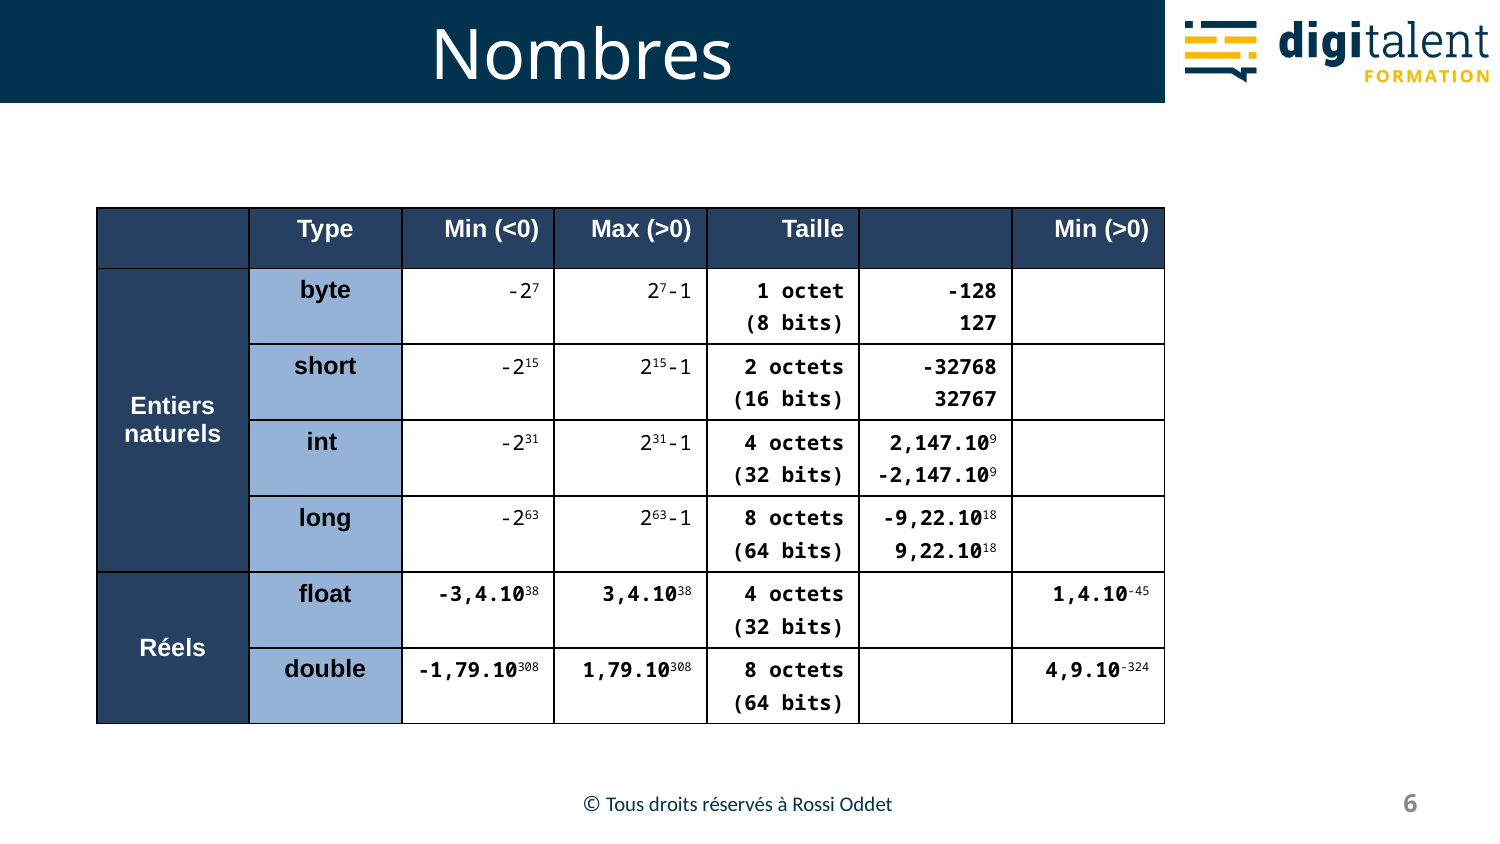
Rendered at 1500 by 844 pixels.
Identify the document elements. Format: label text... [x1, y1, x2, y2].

table_cell -231 [403, 421, 553, 495]
table_cell -3,4.1038 [403, 573, 553, 647]
table_header Type [250, 209, 401, 268]
table_cell -9,22.1018 9,22.1018 [860, 497, 1011, 571]
table_header Min (>0) [1013, 209, 1164, 268]
table_cell long [250, 497, 401, 571]
table_cell 1,79.10308 [555, 649, 706, 723]
table_cell [1013, 269, 1164, 343]
table_cell 1,4.10-45 [1013, 573, 1164, 647]
table_cell 215-1 [555, 345, 706, 419]
table_cell [860, 573, 1011, 647]
table_header Min (<0) [403, 209, 553, 268]
table_cell int [250, 421, 401, 495]
table_header Max (>0) [555, 209, 706, 268]
table_cell 231-1 [555, 421, 706, 495]
table_cell double [250, 649, 401, 723]
table_cell 8 octets (64 bits) [708, 497, 858, 571]
table_cell 263-1 [555, 497, 706, 571]
table_cell Entiers naturels [98, 269, 248, 571]
table_cell 4 octets (32 bits) [708, 573, 858, 647]
table_header Taille [708, 209, 858, 268]
table_cell 2,147.109 -2,147.109 [860, 421, 1011, 495]
table_cell [1013, 421, 1164, 495]
table_cell byte [250, 269, 401, 343]
table_header [98, 209, 248, 268]
table_cell [1013, 497, 1164, 571]
slide_number 6 [1393, 780, 1426, 829]
table_cell -215 [403, 345, 553, 419]
table_cell [860, 649, 1011, 723]
table_cell -263 [403, 497, 553, 571]
picture [1177, 11, 1495, 91]
table_cell -32768 32767 [860, 345, 1011, 419]
table_cell -27 [403, 269, 553, 343]
table_header [860, 209, 1011, 268]
table_cell short [250, 345, 401, 419]
table_cell 4,9.10-324 [1013, 649, 1164, 723]
table_cell -128 127 [860, 269, 1011, 343]
title Nombres [0, 0, 1165, 103]
table_cell 8 octets (64 bits) [708, 649, 858, 723]
table_cell 4 octets (32 bits) [708, 421, 858, 495]
table_cell [1013, 345, 1164, 419]
table_cell -1,79.10308 [403, 649, 553, 723]
table_cell 3,4.1038 [555, 573, 706, 647]
table_cell float [250, 573, 401, 647]
table_cell 2 octets (16 bits) [708, 345, 858, 419]
table_cell Réels [98, 573, 248, 723]
table_cell 27-1 [555, 269, 706, 343]
table_cell 1 octet (8 bits) [708, 269, 858, 343]
